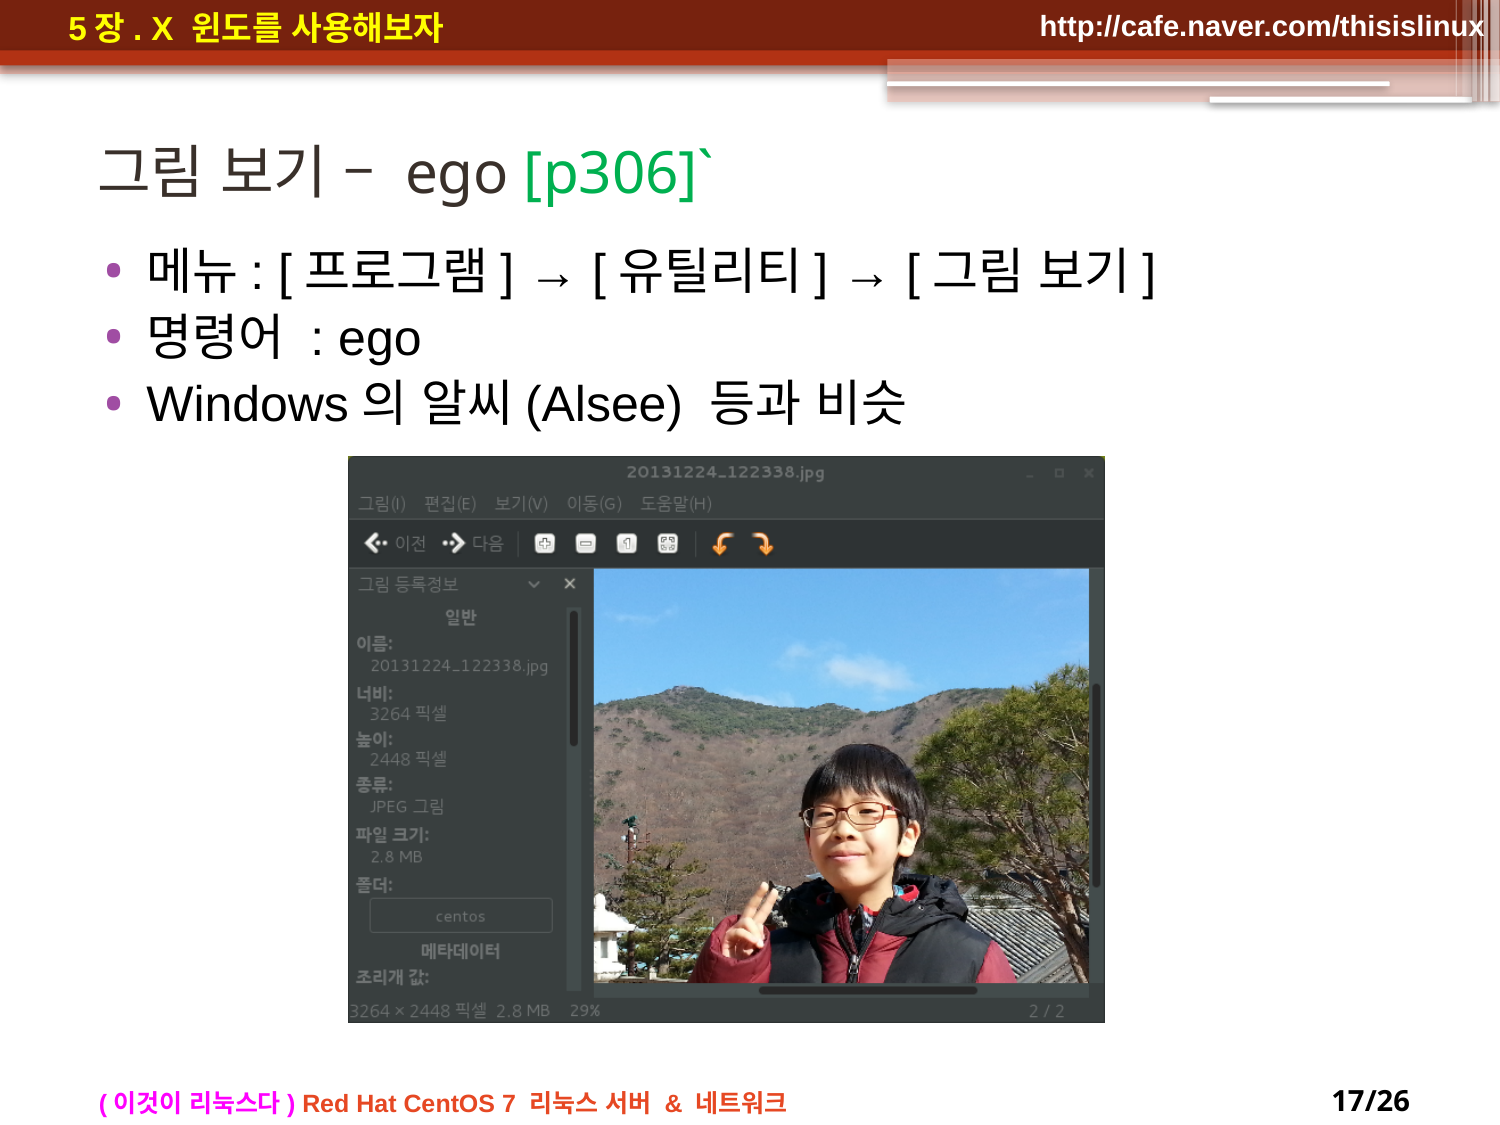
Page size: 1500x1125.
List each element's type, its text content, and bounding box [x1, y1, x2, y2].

picture [348, 455, 1105, 1023]
title 그림 보기 – ego [p306]` [82, 117, 1432, 223]
text_box 메뉴: [프로그램] → [유틸리티] → [그림 보기] 명령어 : ego Windows의 알씨(Alsee) 등과 비슷 [71, 231, 1422, 1059]
